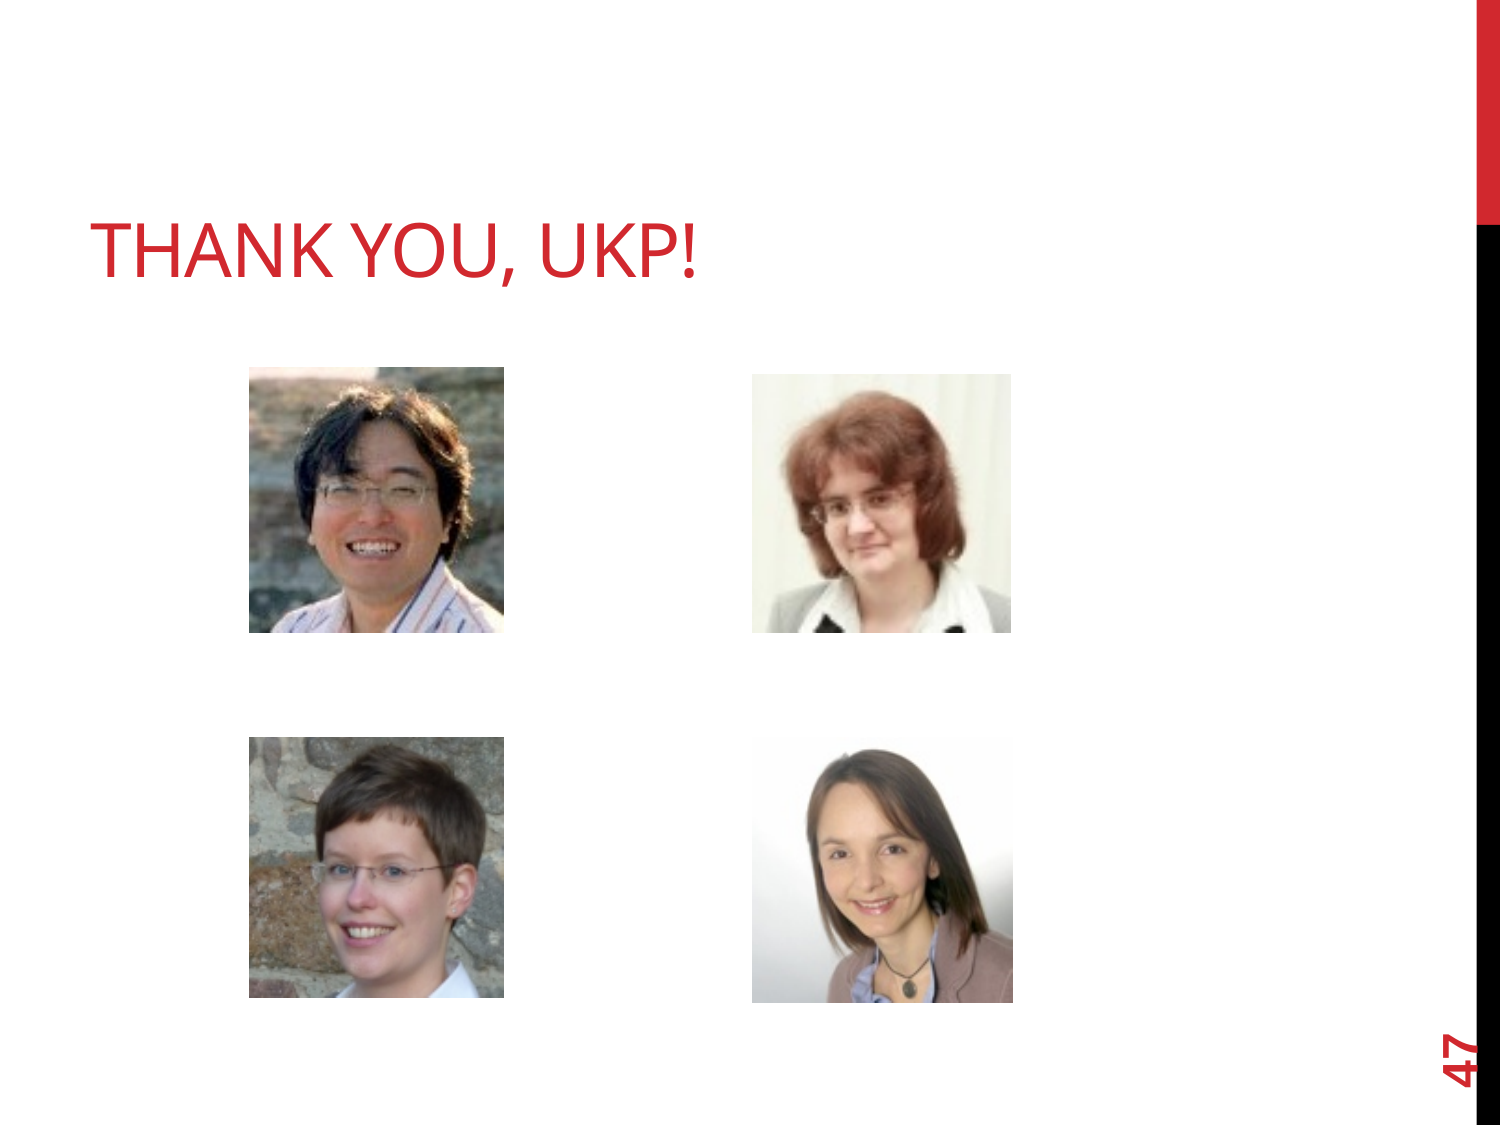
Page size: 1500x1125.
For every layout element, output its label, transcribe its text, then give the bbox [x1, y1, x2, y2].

slide_number 47 [1427, 887, 1488, 1104]
picture [249, 367, 505, 634]
picture [249, 736, 505, 998]
picture [752, 736, 1013, 1004]
picture [752, 374, 1012, 634]
title Thank you, ukp! [75, 75, 1025, 300]
